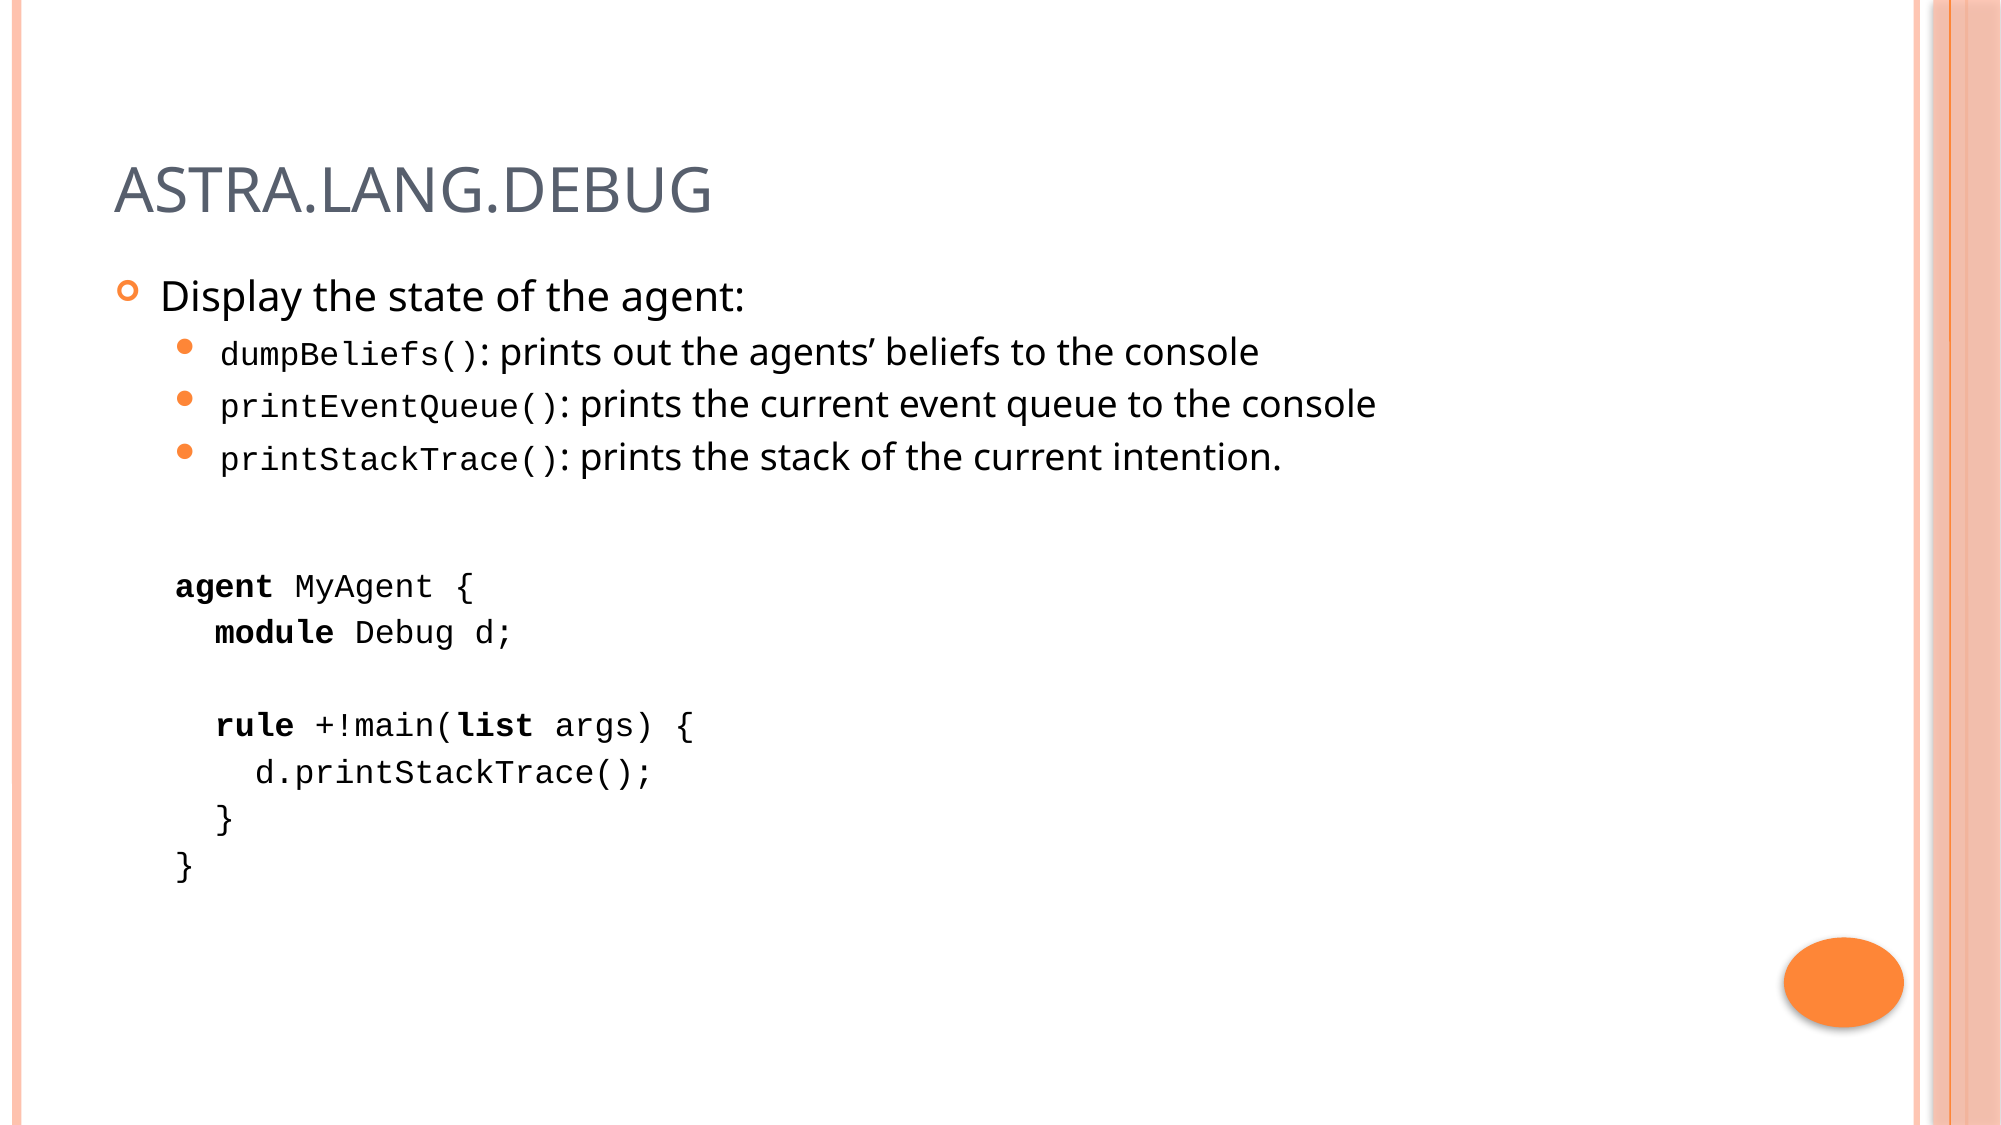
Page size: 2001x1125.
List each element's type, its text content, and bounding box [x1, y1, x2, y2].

title astra.lang.Debug [99, 45, 1734, 233]
list Display the state of the agent: dumpBeliefs(): prints out the agents’ beliefs to the console printEventQueue(): prints the current event queue to the console printStackTrace(): prints the stack of the current intention. agent MyAgent { module Debug d; rule +!main(list args) { d.printStackTrace(); } } [99, 262, 1734, 1062]
